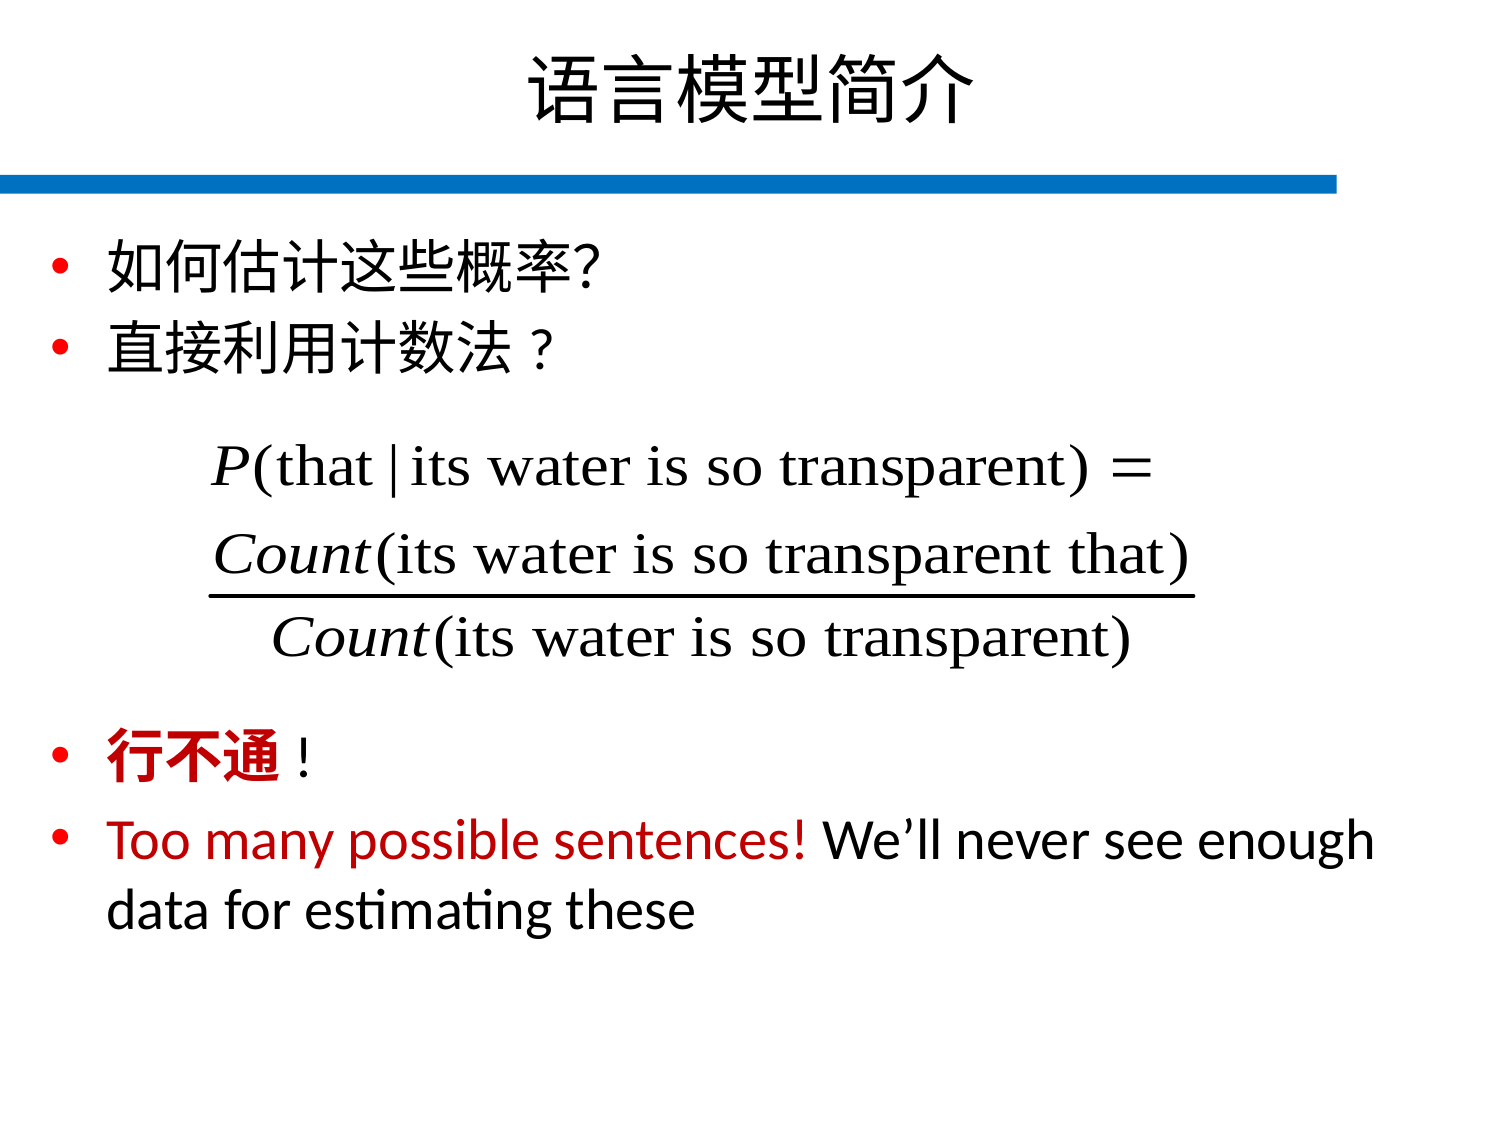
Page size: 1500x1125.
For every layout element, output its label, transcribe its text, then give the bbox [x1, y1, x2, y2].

list 如何估计这些概率？ 直接利用计数法? 行不通! Too many possible sentences! We’ll never see enough data for estimating these [35, 222, 1454, 973]
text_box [198, 433, 1209, 680]
title 语言模型简介 [75, 0, 1425, 175]
